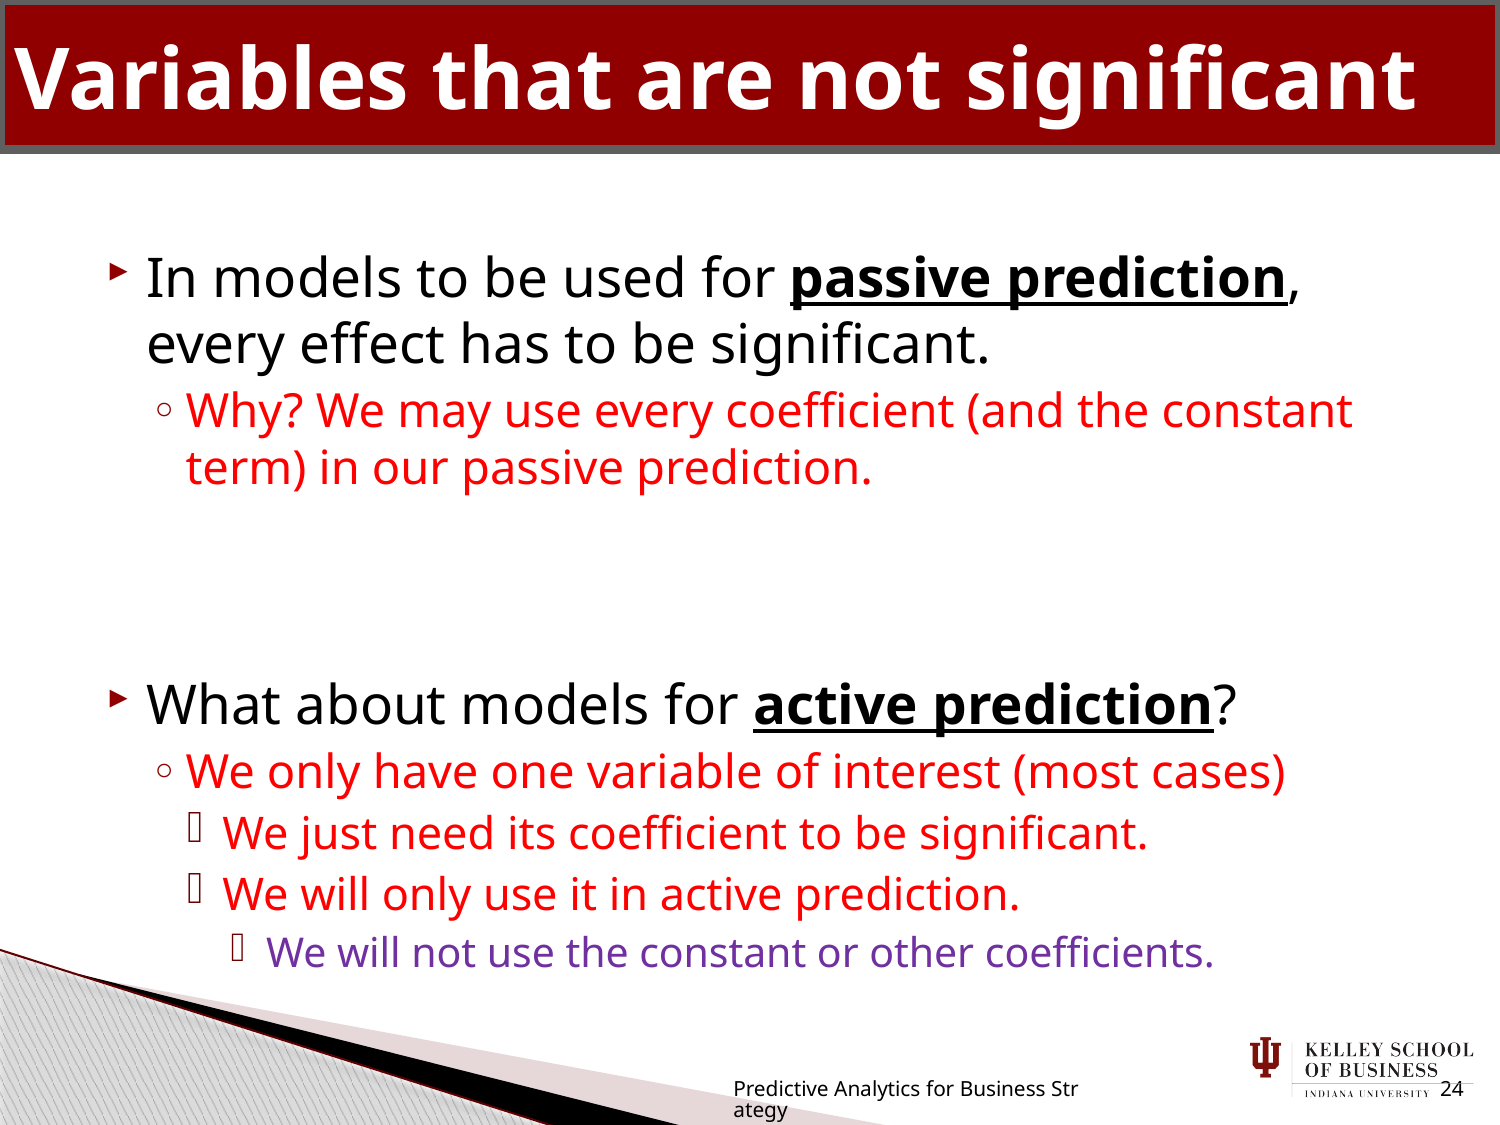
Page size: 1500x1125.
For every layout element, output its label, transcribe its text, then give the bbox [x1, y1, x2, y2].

title Variables that are not significant [0, 0, 1500, 154]
slide_number 24 [1468, 1107, 1479, 1112]
picture [1249, 1037, 1476, 1101]
list In models to be used for passive prediction, every effect has to be significant. Why? We may use every coefficient (and the constant term) in our passive prediction. What about models for active prediction? We only have one variable of interest (most cases) We just need its coefficient to be significant. We will only use it in active prediction. We will not use the constant or other coefficients. [75, 162, 1425, 988]
footer Predictive Analytics for Business Strategy [718, 1051, 1105, 1112]
